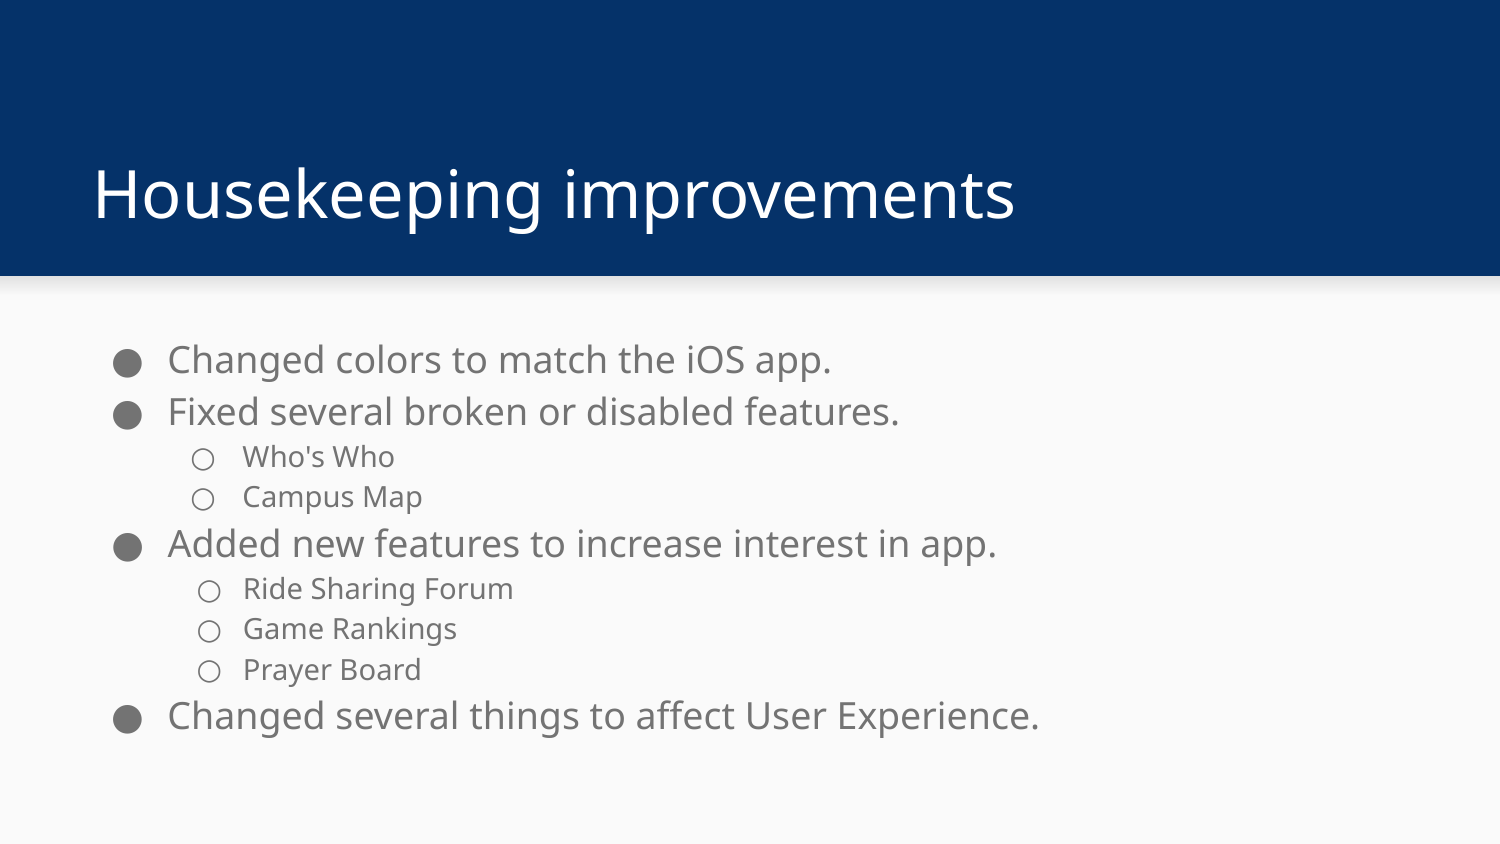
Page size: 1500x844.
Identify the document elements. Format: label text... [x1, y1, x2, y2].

list Changed colors to match the iOS app. Fixed several broken or disabled features. Who's Who Campus Map Added new features to increase interest in app. Ride Sharing Forum Game Rankings Prayer Board Changed several things to affect User Experience. [77, 314, 1427, 760]
title Housekeeping improvements [77, 121, 1427, 248]
